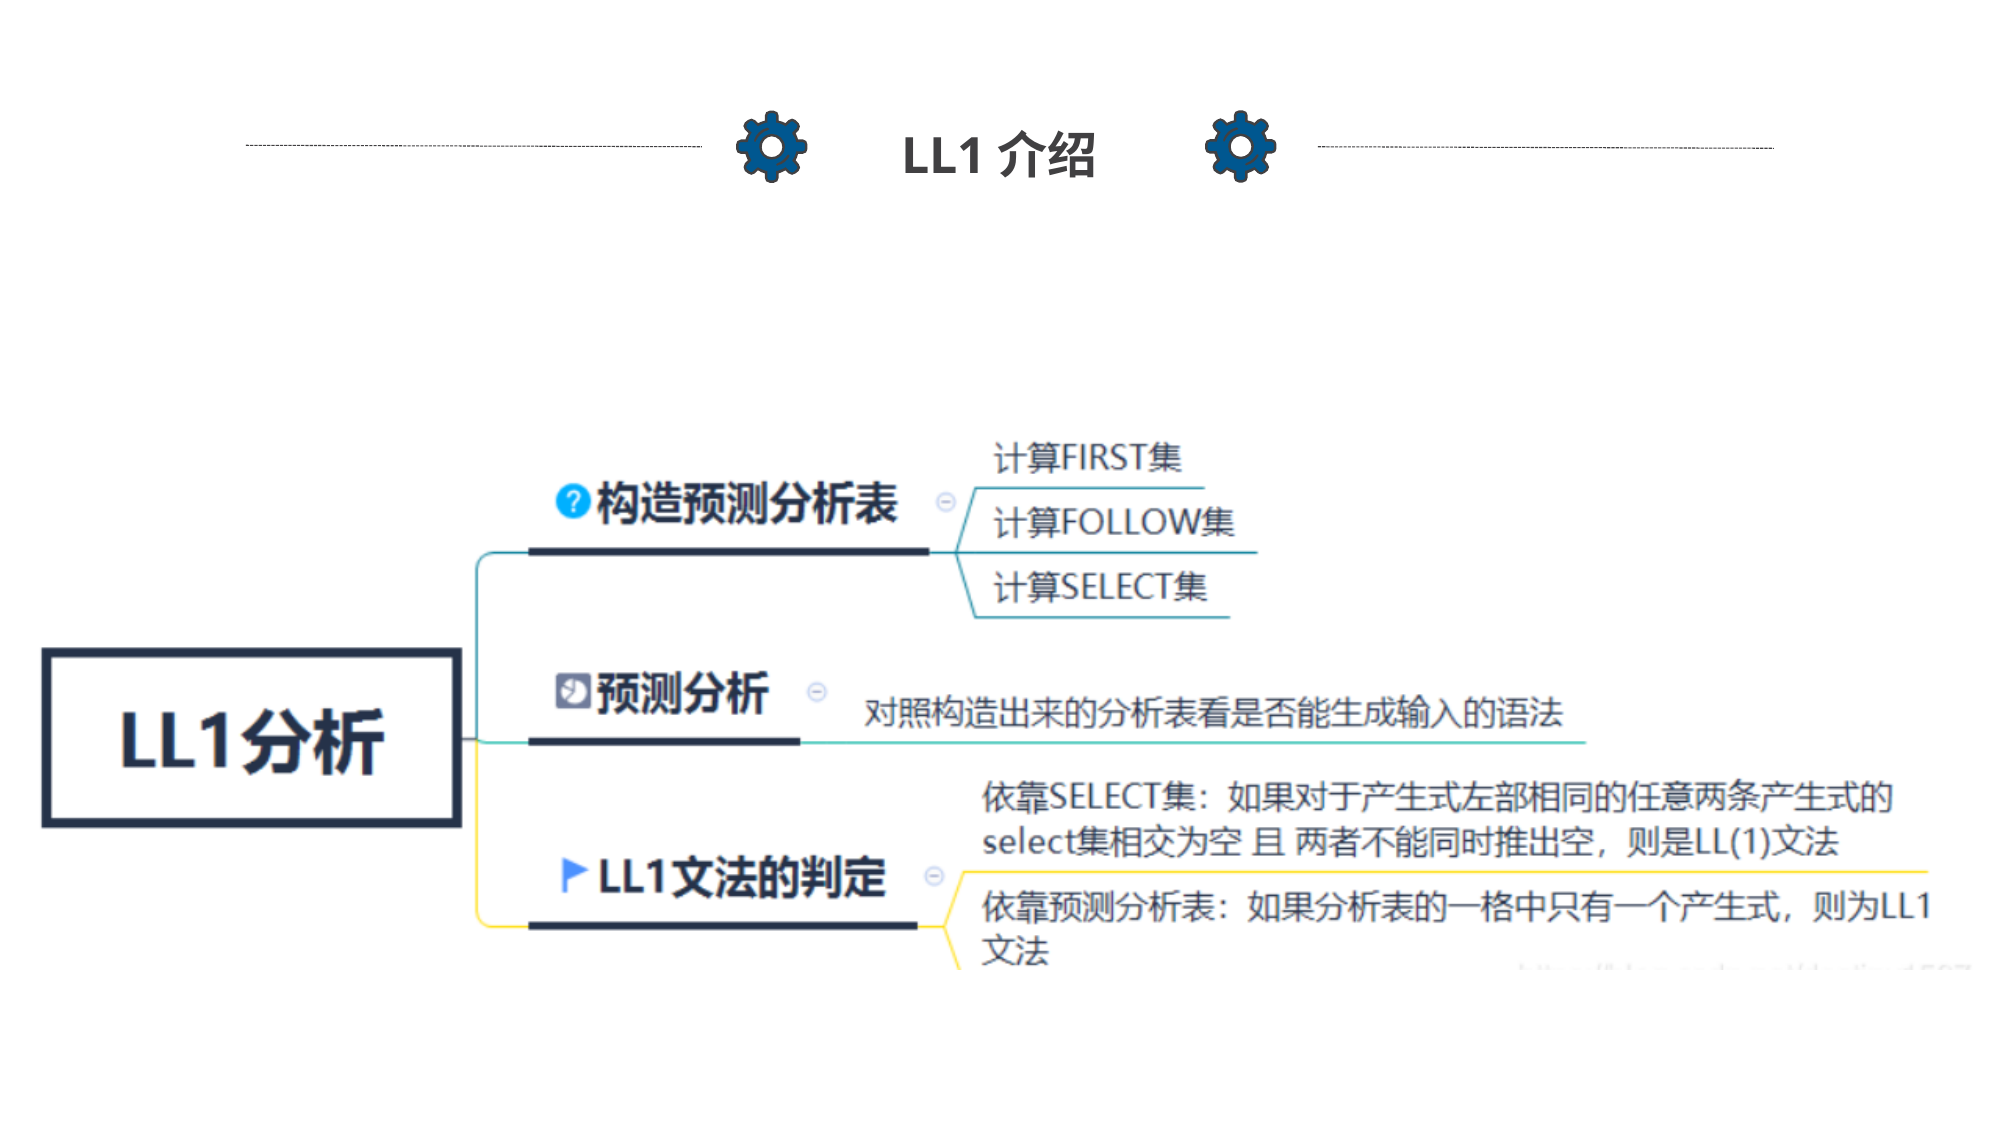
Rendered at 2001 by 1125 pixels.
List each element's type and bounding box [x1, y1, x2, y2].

list [20, 402, 1980, 970]
text_box [245, 110, 1774, 193]
